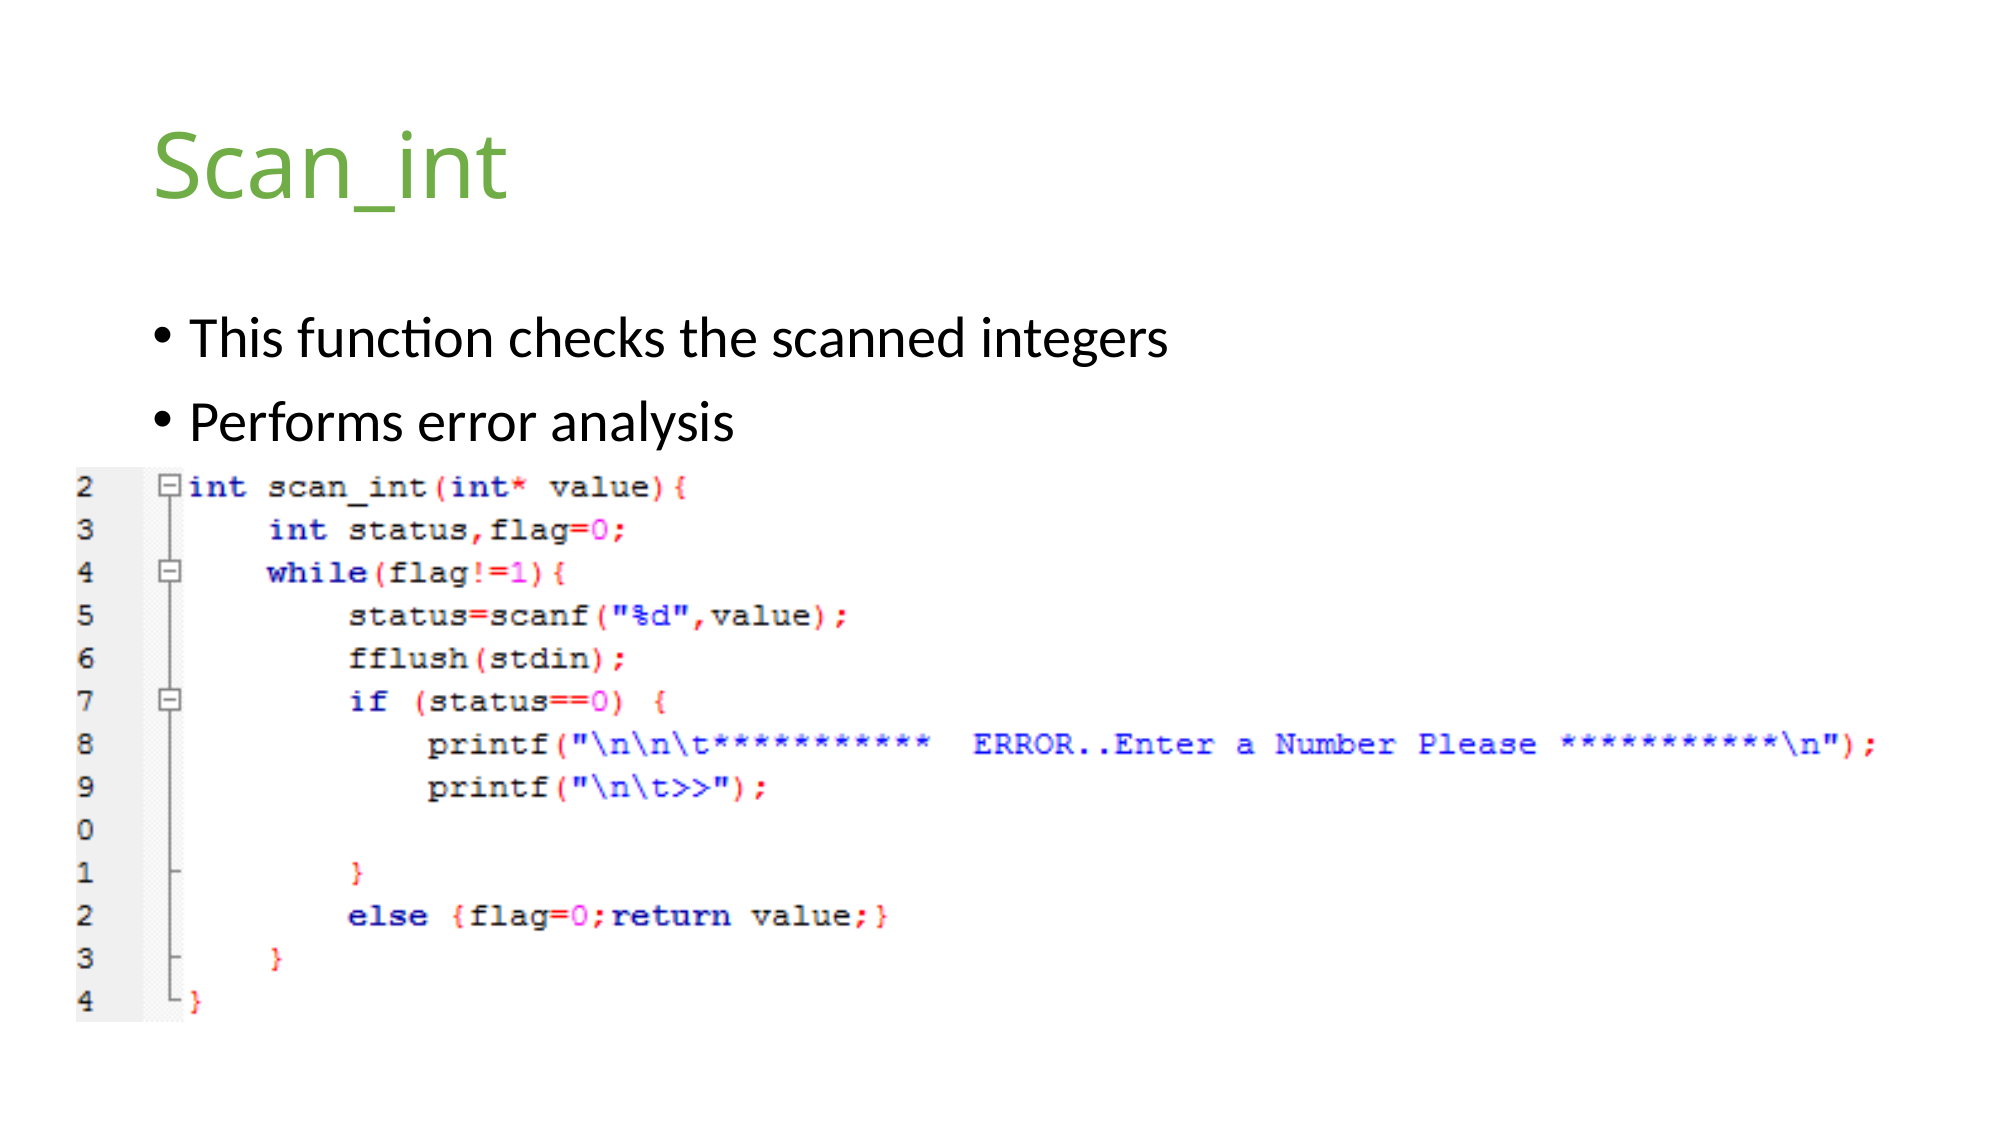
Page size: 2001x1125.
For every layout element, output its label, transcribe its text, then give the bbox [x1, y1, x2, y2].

list This function checks the scanned integers Performs error analysis [137, 299, 1863, 467]
title Scan_int [137, 59, 1863, 278]
picture [76, 467, 1937, 1022]
